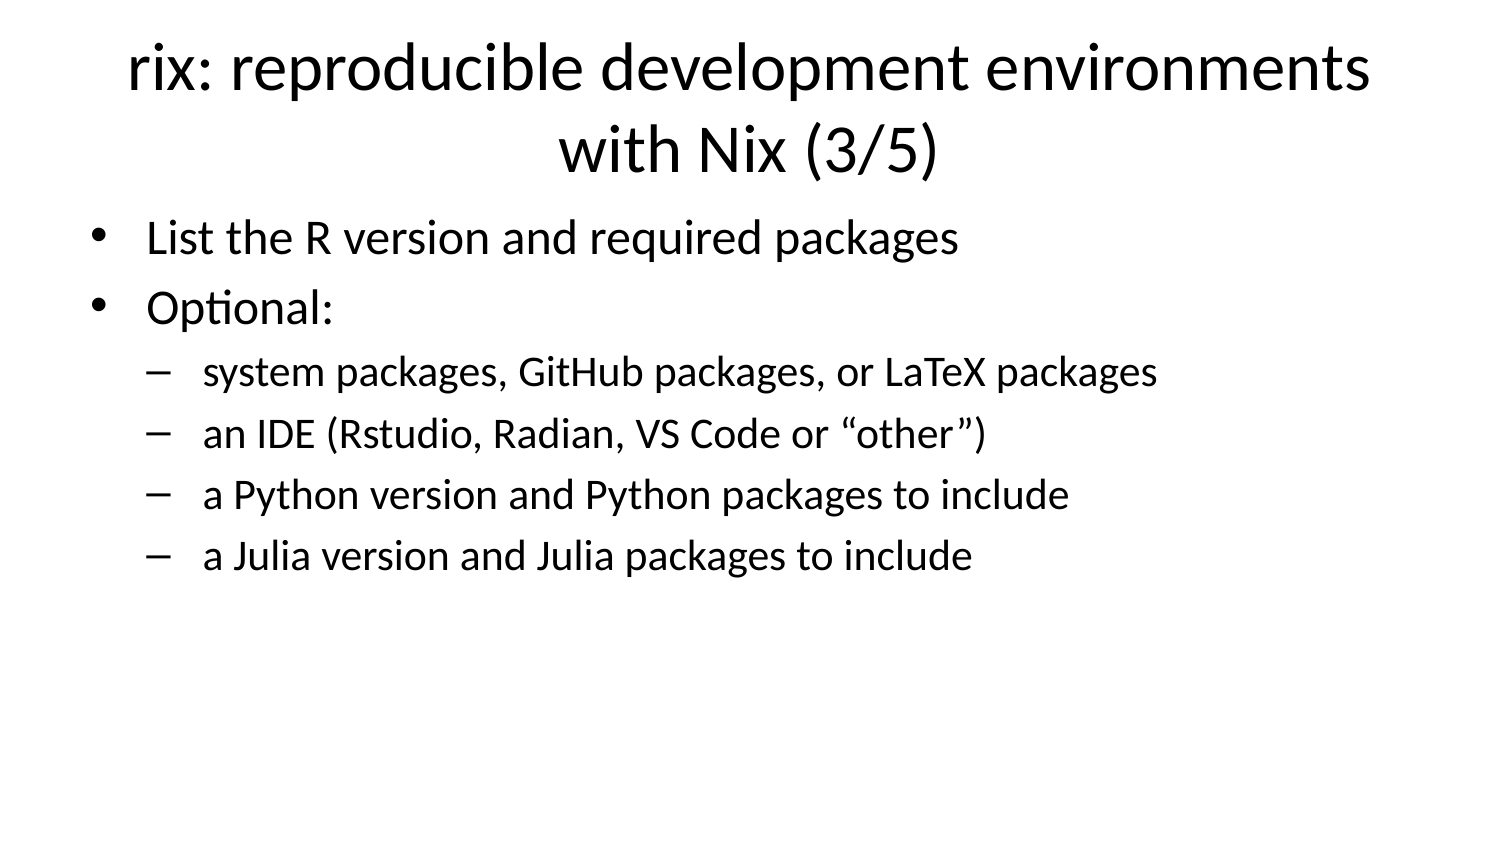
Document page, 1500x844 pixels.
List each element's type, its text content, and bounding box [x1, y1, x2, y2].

list List the R version and required packages Optional: system packages, GitHub packages, or LaTeX packages an IDE (Rstudio, Radian, VS Code or “other”) a Python version and Python packages to include a Julia version and Julia packages to include [75, 196, 1425, 754]
title rix: reproducible development environments with Nix (3/5) [75, 33, 1425, 175]
